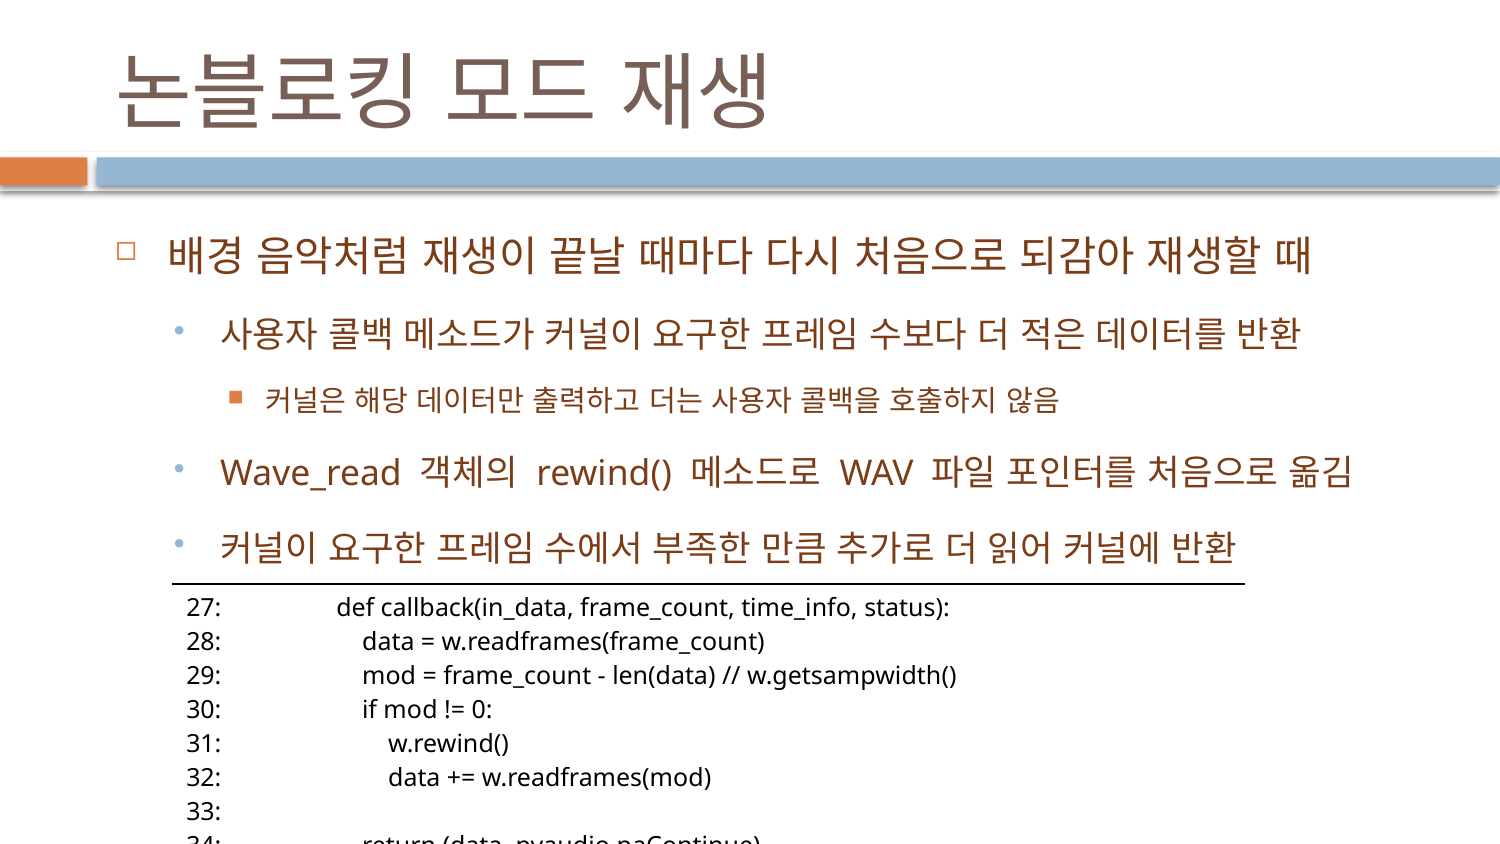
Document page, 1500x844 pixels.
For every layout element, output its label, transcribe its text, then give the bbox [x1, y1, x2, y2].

title 논블로킹 모드 재생 [100, 28, 1438, 150]
table_header 27: def callback(in_data, frame_count, time_info, status): 28: data = w.readframes(frame_count) 29: mod = frame_count - len(data) // w.getsampwidth() 30: if mod != 0: 31: w.rewind() 32: data += w.readframes(mod) 33: 34: return (data, pyaudio.paContinue) [172, 585, 1245, 844]
list 배경 음악처럼 재생이 끝날 때마다 다시 처음으로 되감아 재생할 때 사용자 콜백 메소드가 커널이 요구한 프레임 수보다 더 적은 데이터를 반환 커널은 해당 데이터만 출력하고 더는 사용자 콜백을 호출하지 않음 Wave_read 객체의 rewind() 메소드로 WAV 파일 포인터를 처음으로 옮김 커널이 요구한 프레임 수에서 부족한 만큼 추가로 더 읽어 커널에 반환 [100, 196, 1438, 750]
